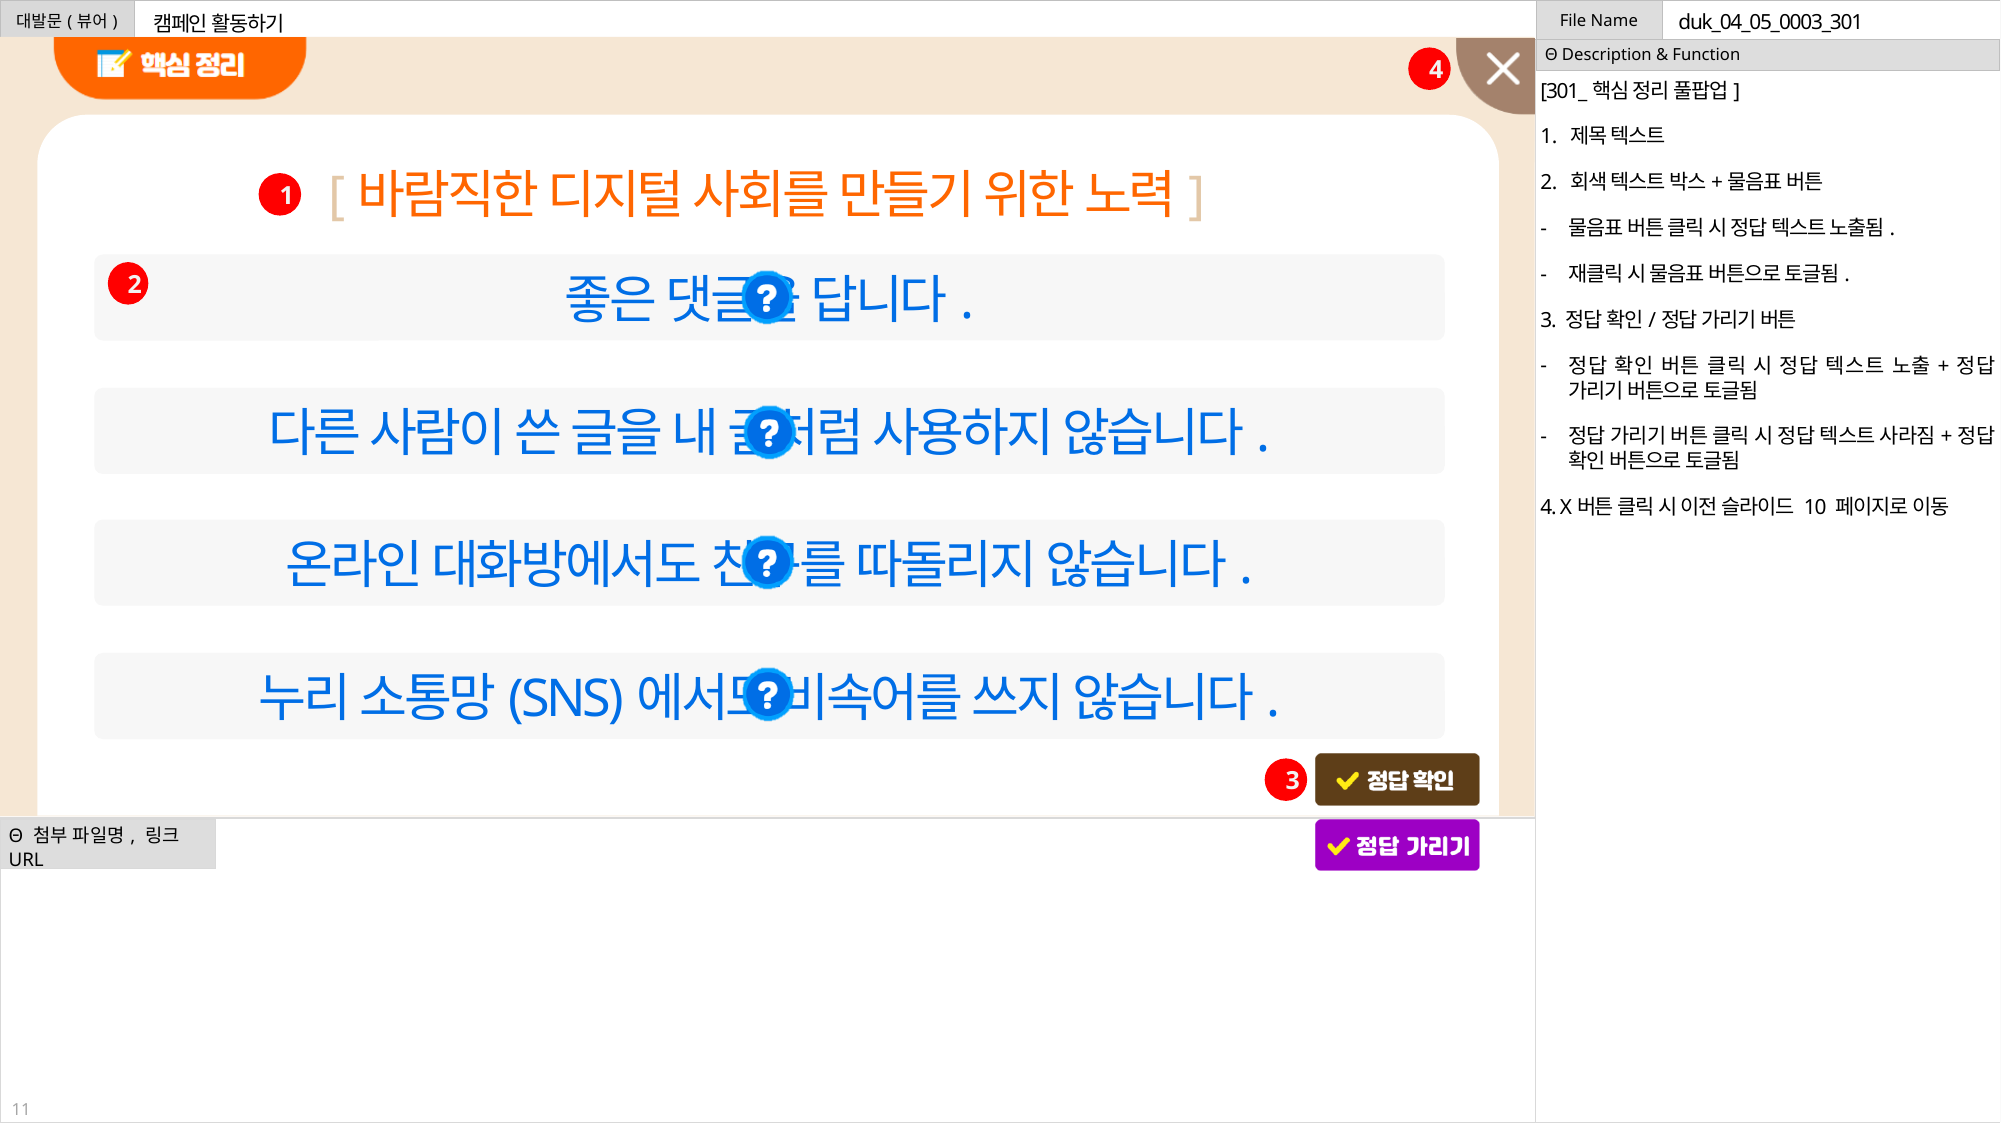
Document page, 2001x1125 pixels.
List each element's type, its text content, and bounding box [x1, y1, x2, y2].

list [301_핵심 정리 풀팝업] 제목 텍스트 회색 텍스트 박스+물음표 버튼 물음표 버튼 클릭 시 정답 텍스트 노출됨. 재클릭 시 물음표 버튼으로 토글됨. 3. 정답 확인/정답 가리기 버튼 정답 확인 버튼 클릭 시 정답 텍스트 노출+정답 가리기 버튼으로 토글됨 정답 가리기 버튼 클릭 시 정답 텍스트 사라짐+정답 확인 버튼으로 토글됨 4. X버튼 클릭 시 이전 슬라이드 10 페이지로 이동 [1535, 71, 2000, 669]
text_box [0, 37, 1535, 871]
picture [735, 269, 799, 325]
list duk_04_05_0003_301 [1660, 0, 2000, 39]
picture [737, 404, 802, 460]
picture [736, 666, 800, 722]
list 캠페인 활동하기 [135, 0, 1535, 37]
picture [735, 534, 800, 590]
